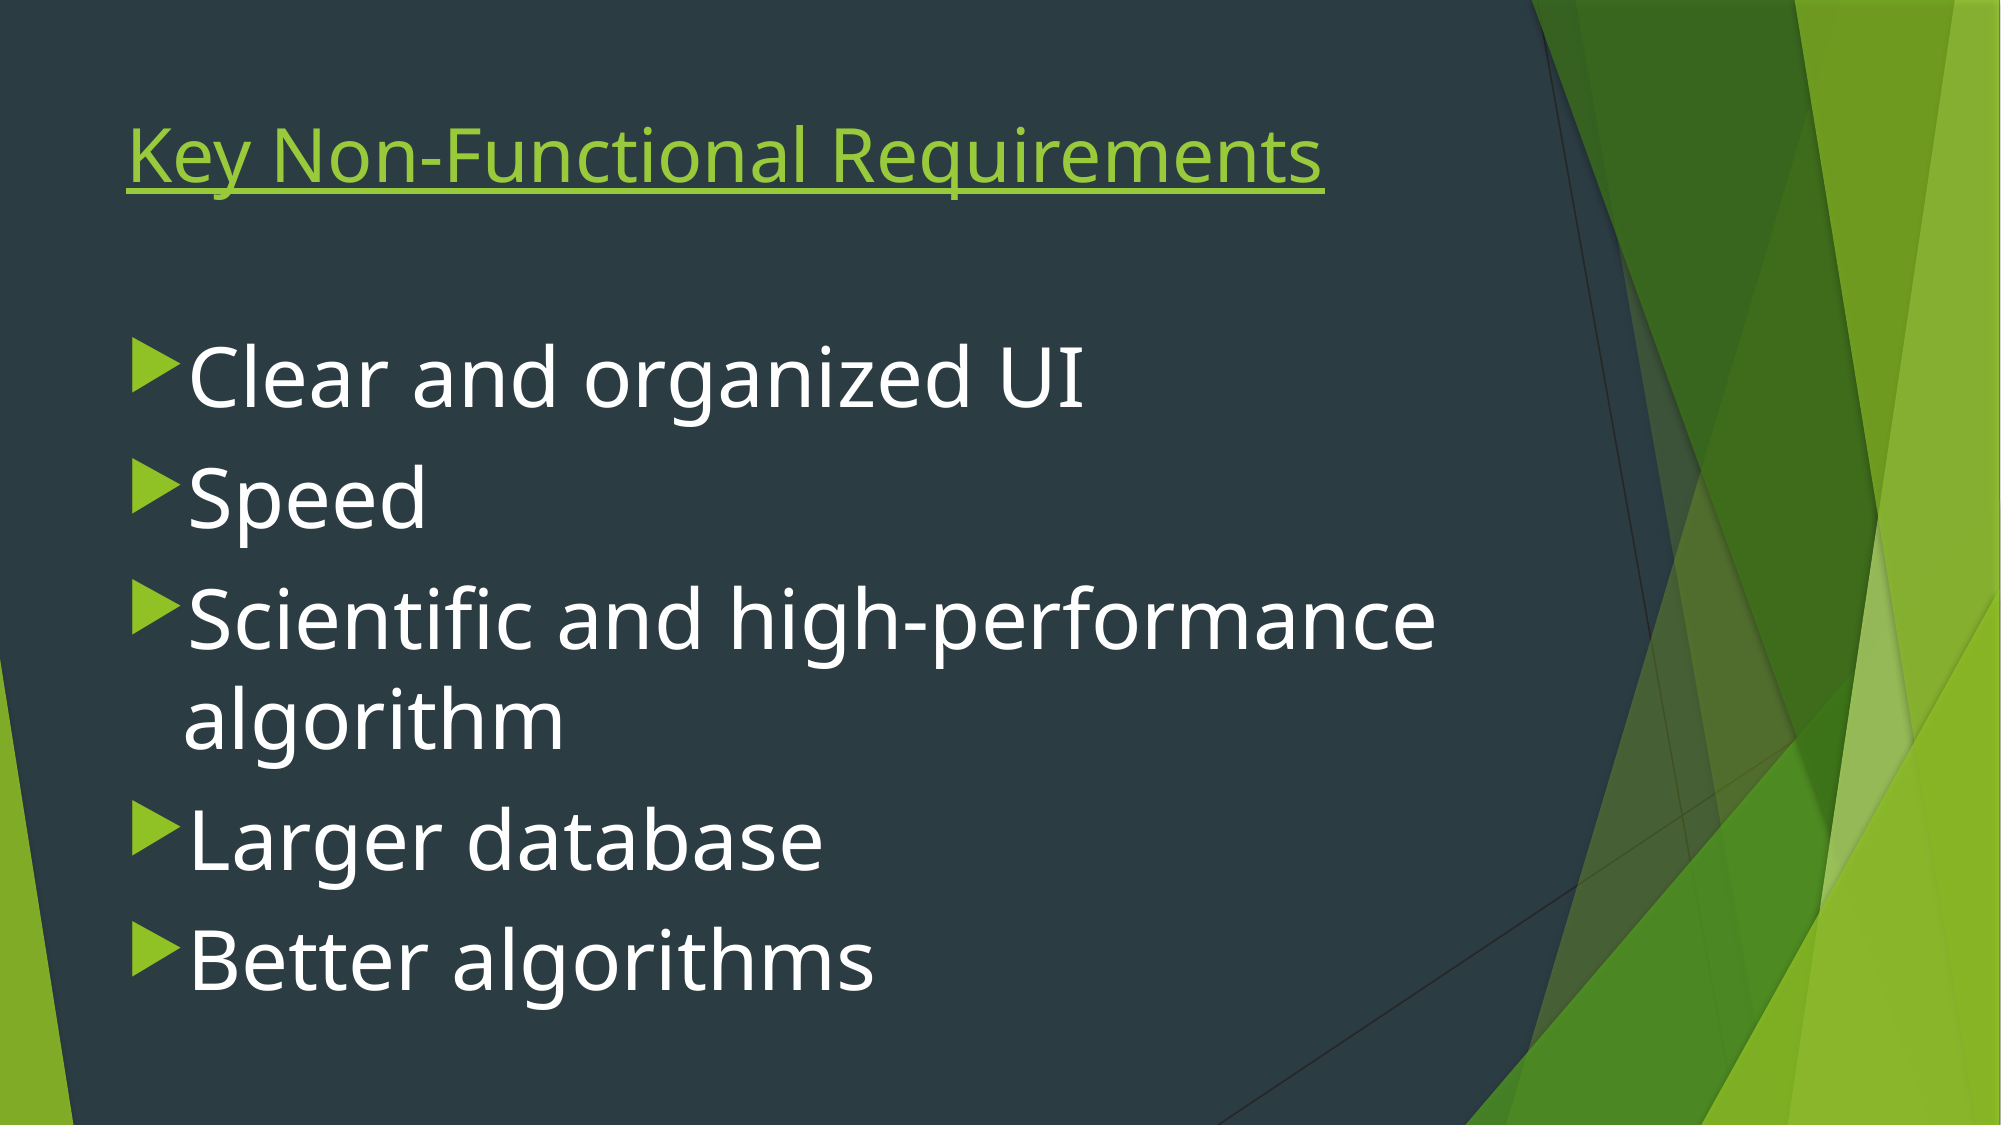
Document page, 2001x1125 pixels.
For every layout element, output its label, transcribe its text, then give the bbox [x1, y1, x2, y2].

list Clear and organized UI Speed Scientific and high-performance algorithm Larger database Better algorithms [111, 316, 1522, 954]
title Key Non-Functional Requirements [111, 99, 1522, 316]
